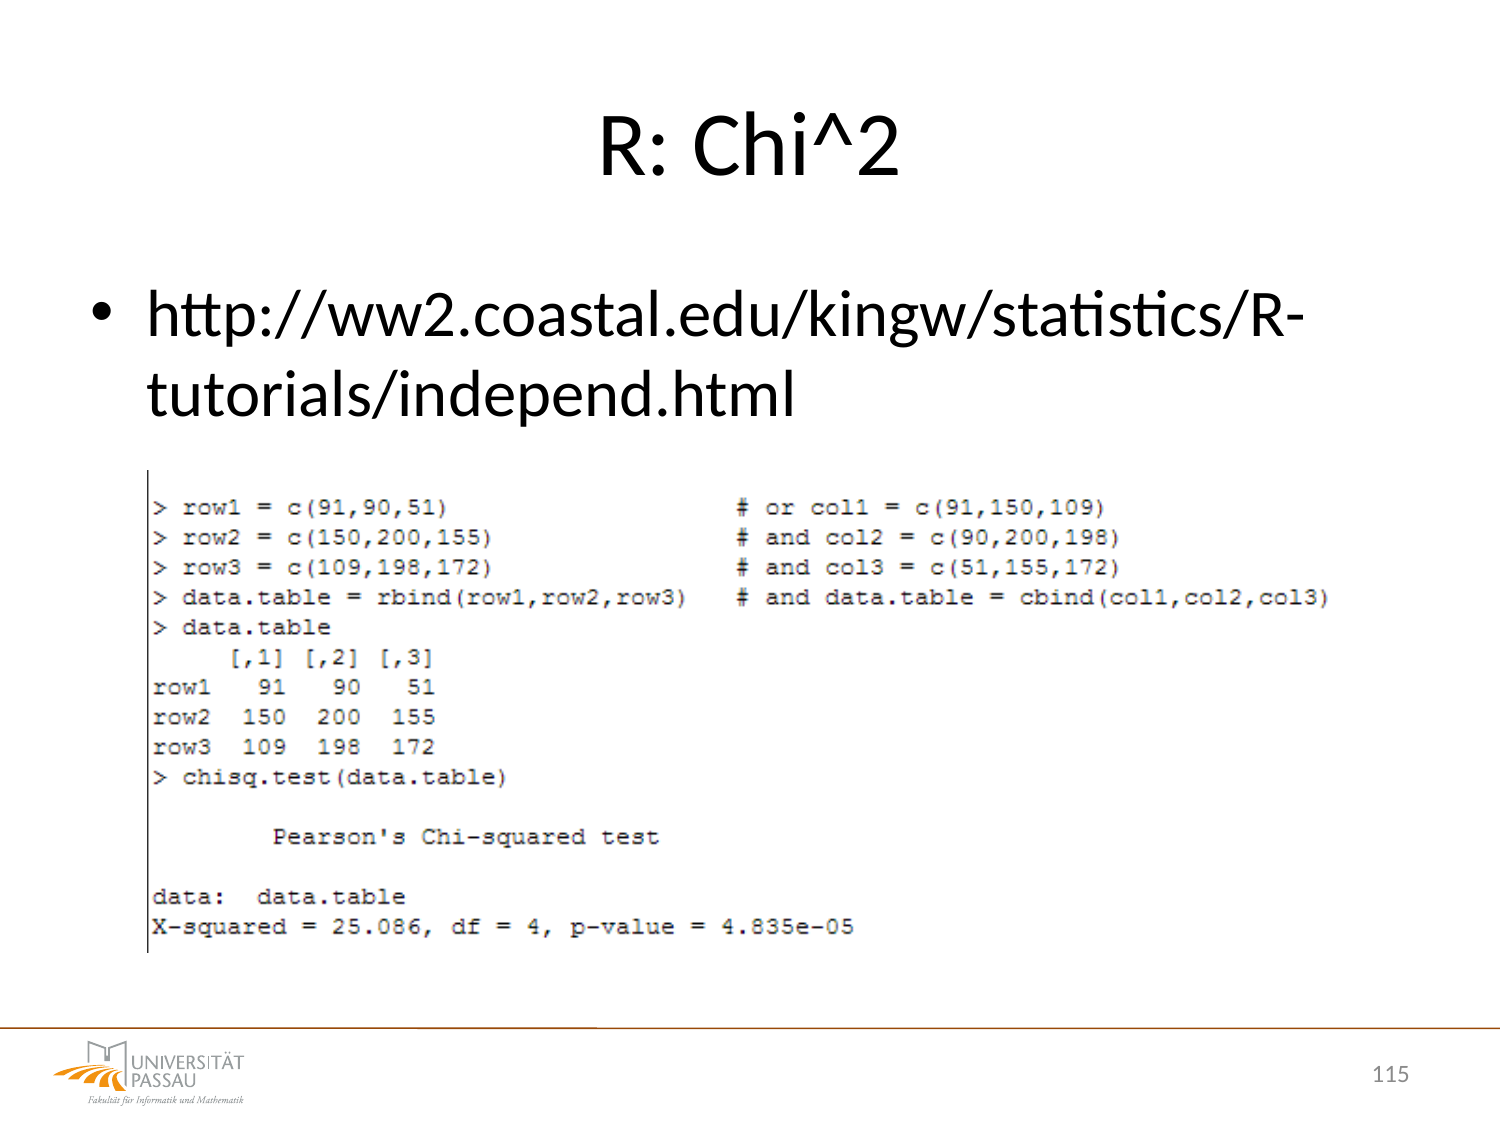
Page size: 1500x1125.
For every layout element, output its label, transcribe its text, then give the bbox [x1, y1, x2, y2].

list http://ww2.coastal.edu/kingw/statistics/R-tutorials/independ.html [75, 262, 1425, 1005]
title R: Chi^2 [75, 45, 1425, 233]
picture [147, 470, 1356, 953]
slide_number 115 [1289, 1042, 1425, 1103]
